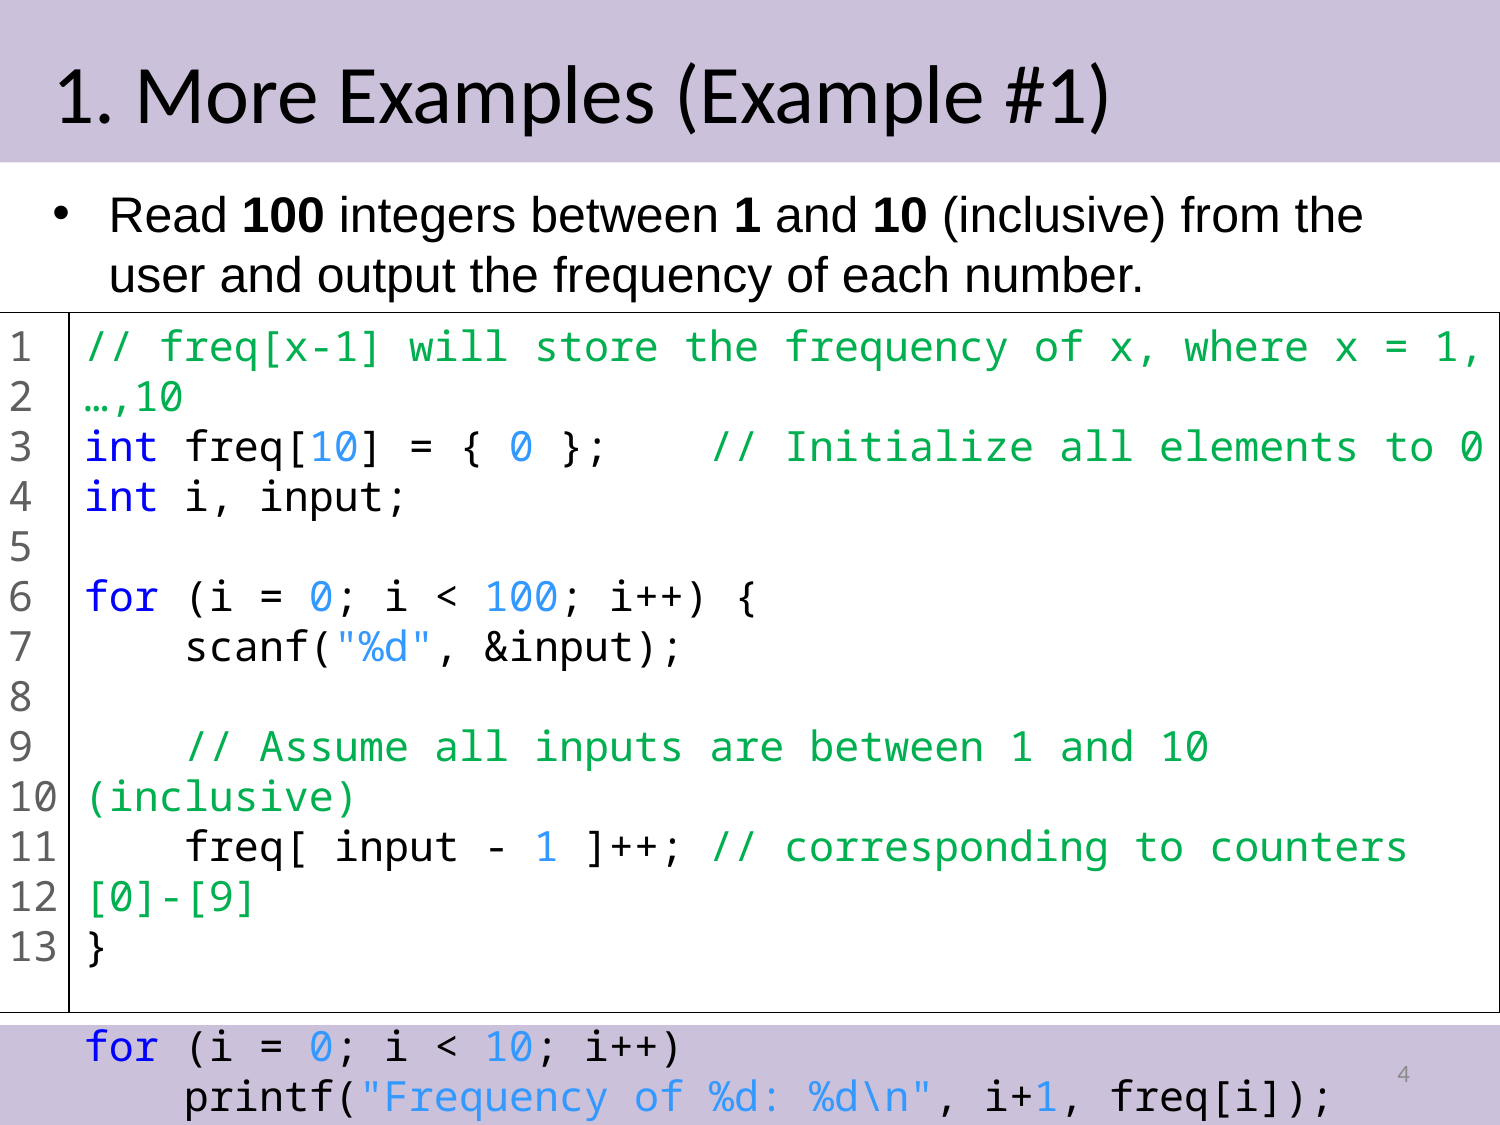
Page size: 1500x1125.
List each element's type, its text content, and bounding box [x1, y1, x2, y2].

text_box // freq[x-1] will store the frequency of x, where x = 1,…,10 int freq[10] = { 0 }; // Initialize all elements to 0 int i, input; for (i = 0; i < 100; i++) { scanf("%d", &input); // Assume all inputs are between 1 and 10 (inclusive) freq[ input - 1 ]++; // corresponding to counters [0]-[9] } for (i = 0; i < 10; i++) printf("Frequency of %d: %d\n", i+1, freq[i]); [70, 312, 1500, 1013]
title 1. More Examples (Example #1) [37, 27, 1475, 153]
text_box Read 100 integers between 1 and 10 (inclusive) from the user and output the frequency of each number. [37, 174, 1475, 312]
slide_number 4 [1074, 1042, 1425, 1103]
text_box 1 2 3 4 5 6 7 8 9 10 11 12 13 [0, 312, 70, 1013]
